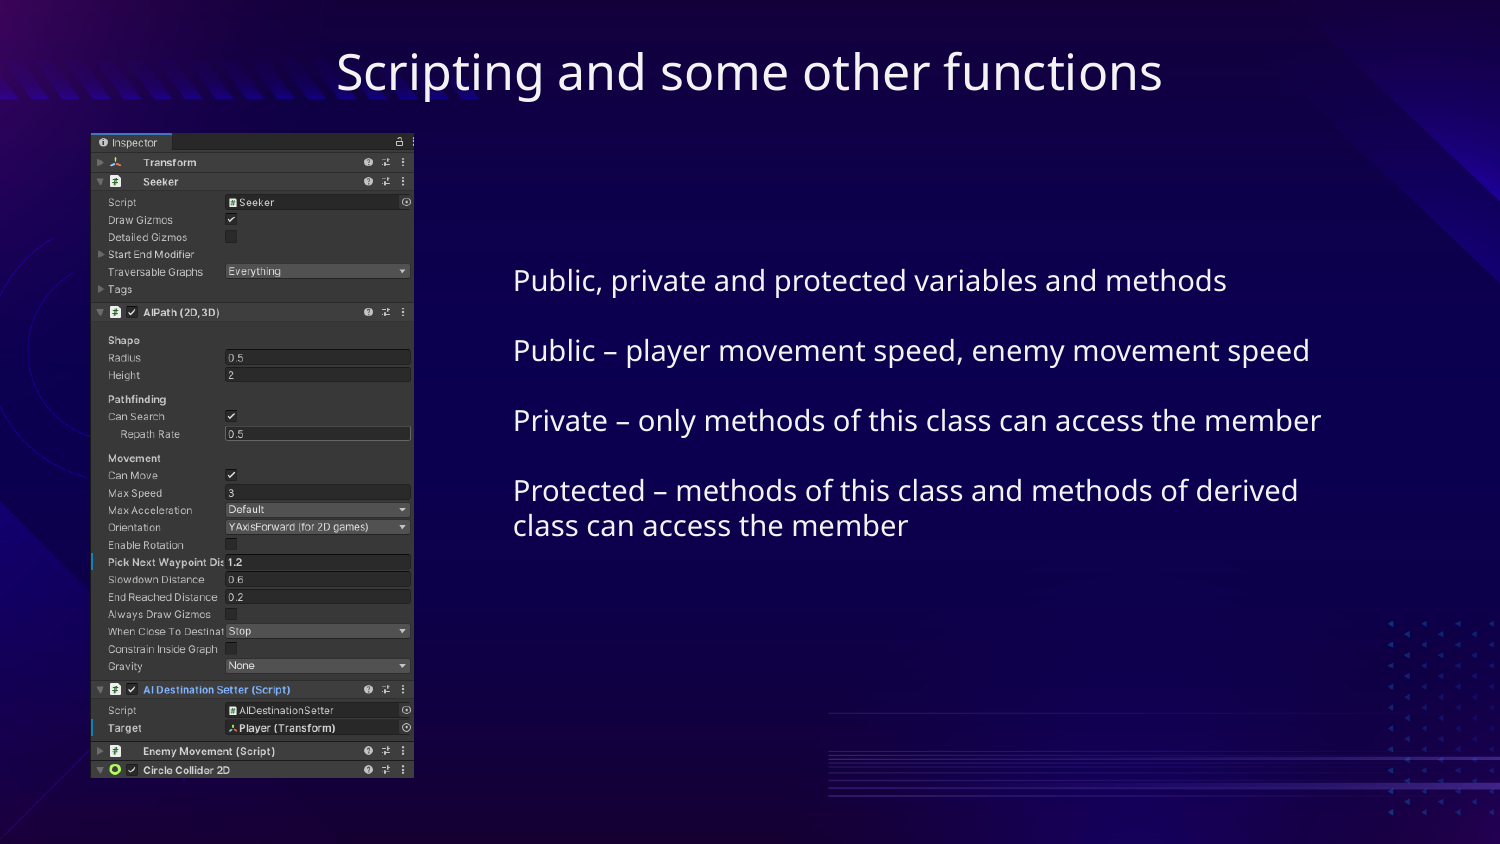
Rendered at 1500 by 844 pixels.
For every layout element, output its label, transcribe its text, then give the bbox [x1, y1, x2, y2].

text_box Public, private and protected variables and methods Public – player movement speed, enemy movement speed Private – only methods of this class can access the member Protected – methods of this class and methods of derived class can access the member [498, 255, 1384, 550]
title Scripting and some other functions [221, 25, 1279, 116]
picture [0, 0, 1500, 844]
